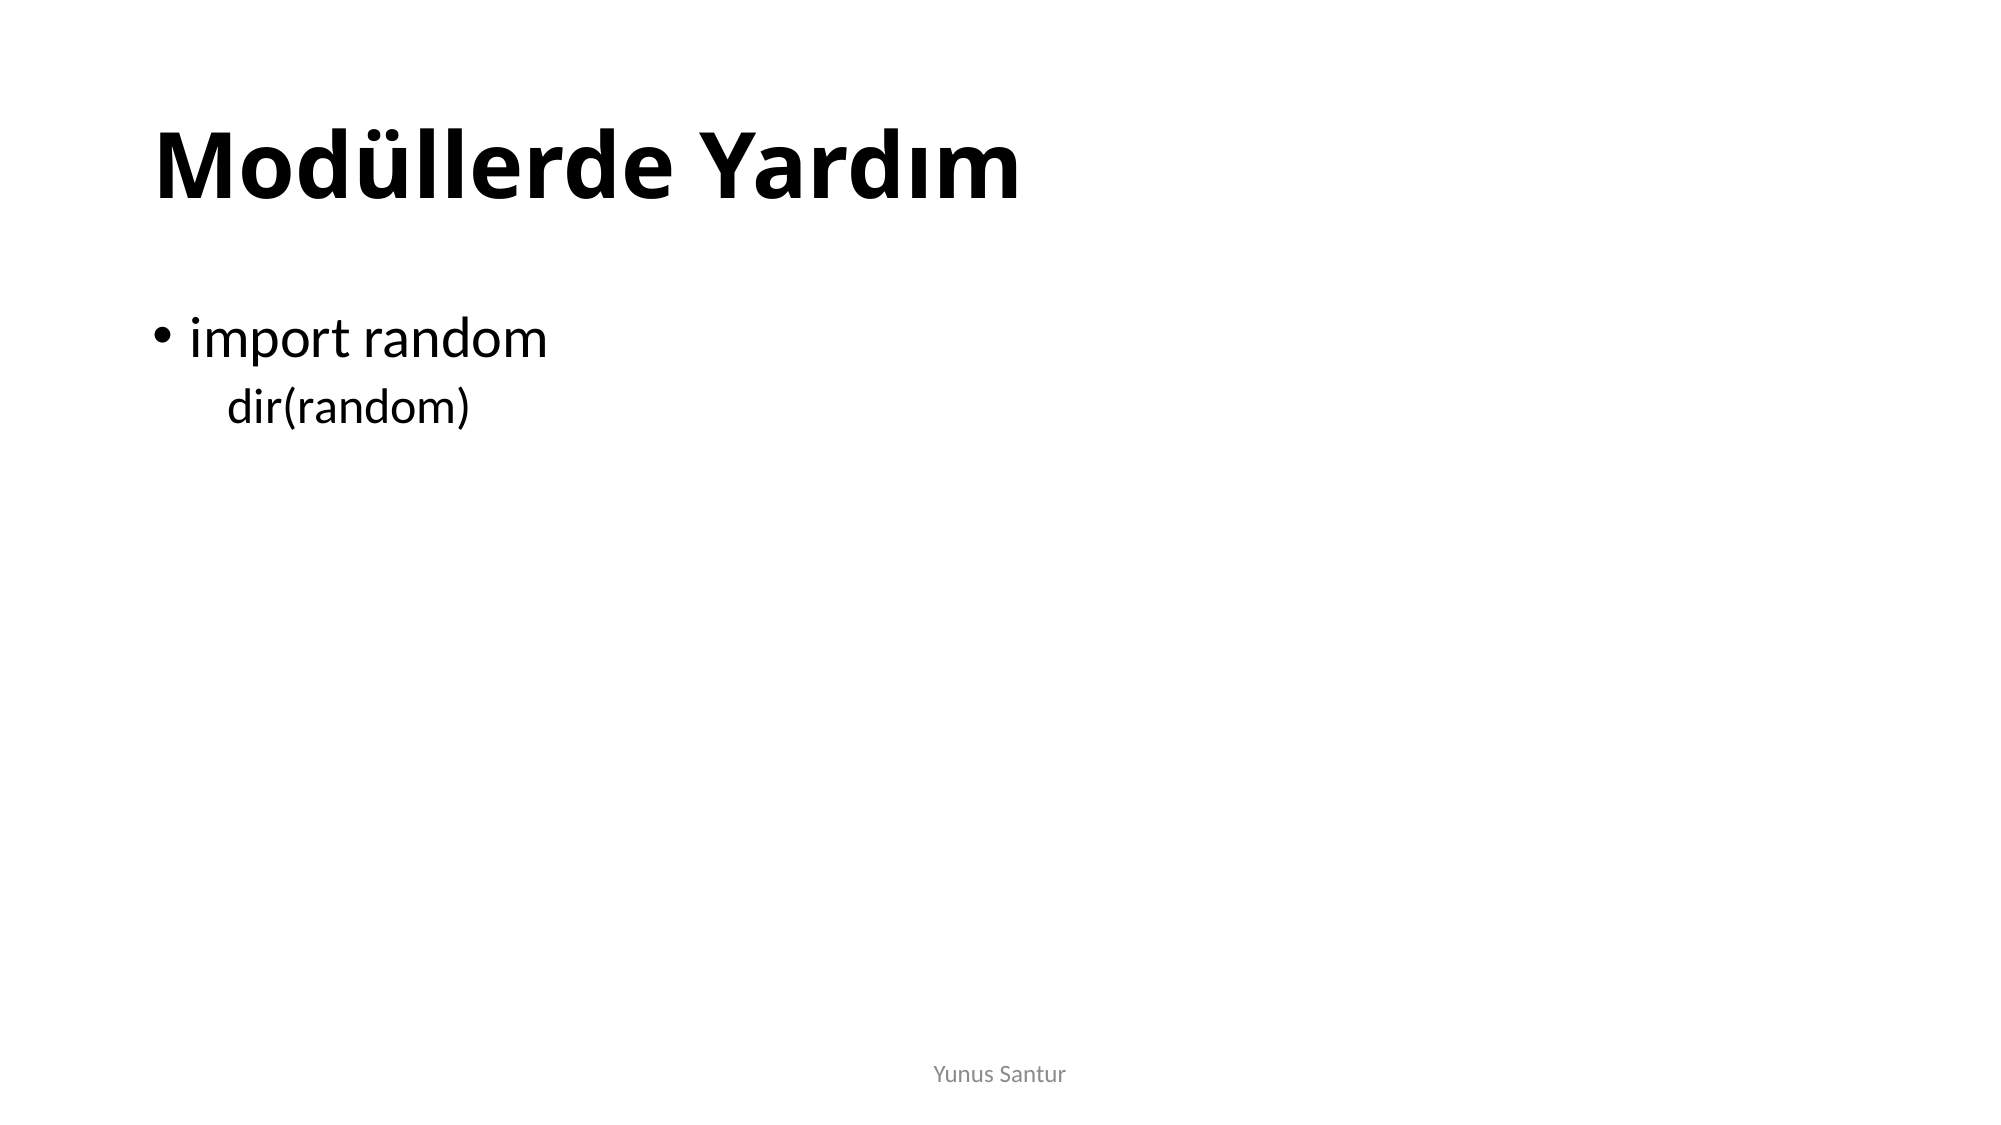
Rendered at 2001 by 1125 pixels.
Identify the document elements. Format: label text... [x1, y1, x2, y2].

list import random dir(random) [137, 299, 1863, 1014]
title Modüllerde Yardım [137, 59, 1863, 278]
footer Yunus Santur [662, 1042, 1338, 1103]
